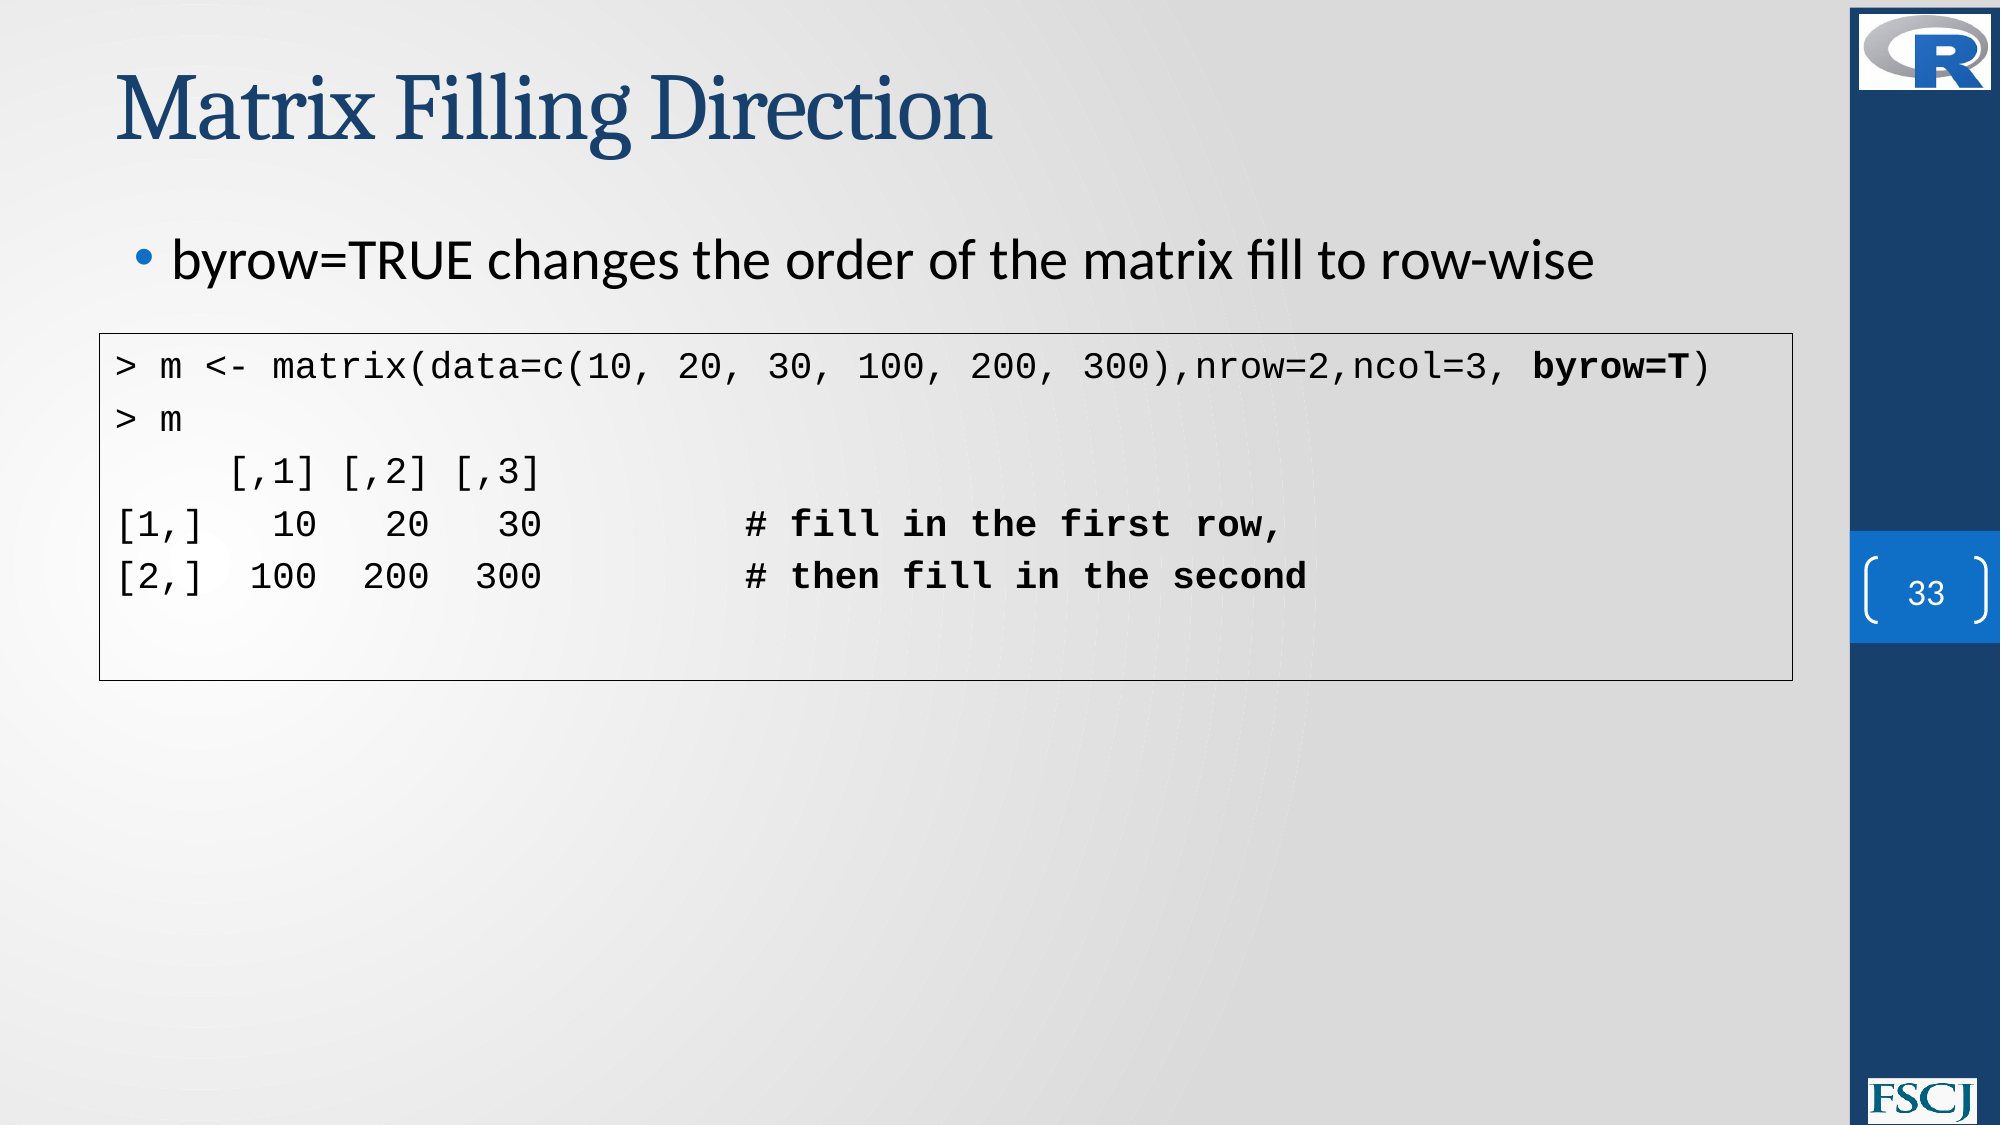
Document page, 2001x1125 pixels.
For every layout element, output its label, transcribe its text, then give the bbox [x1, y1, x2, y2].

text_box > m <- matrix(data=c(10, 20, 30, 100, 200, 300),nrow=2,ncol=3, byrow=T) > m [,1] [,2] [,3] [1,] 10 20 30 # fill in the first row, [2,] 100 200 300 # then fill in the second [99, 333, 1793, 681]
list byrow=TRUE changes the order of the matrix fill to row-wise [99, 214, 1816, 366]
title Matrix Filling Direction [99, 25, 1767, 177]
slide_number 33 [1864, 555, 1988, 624]
picture [1868, 1078, 1977, 1124]
picture [1859, 14, 1991, 90]
